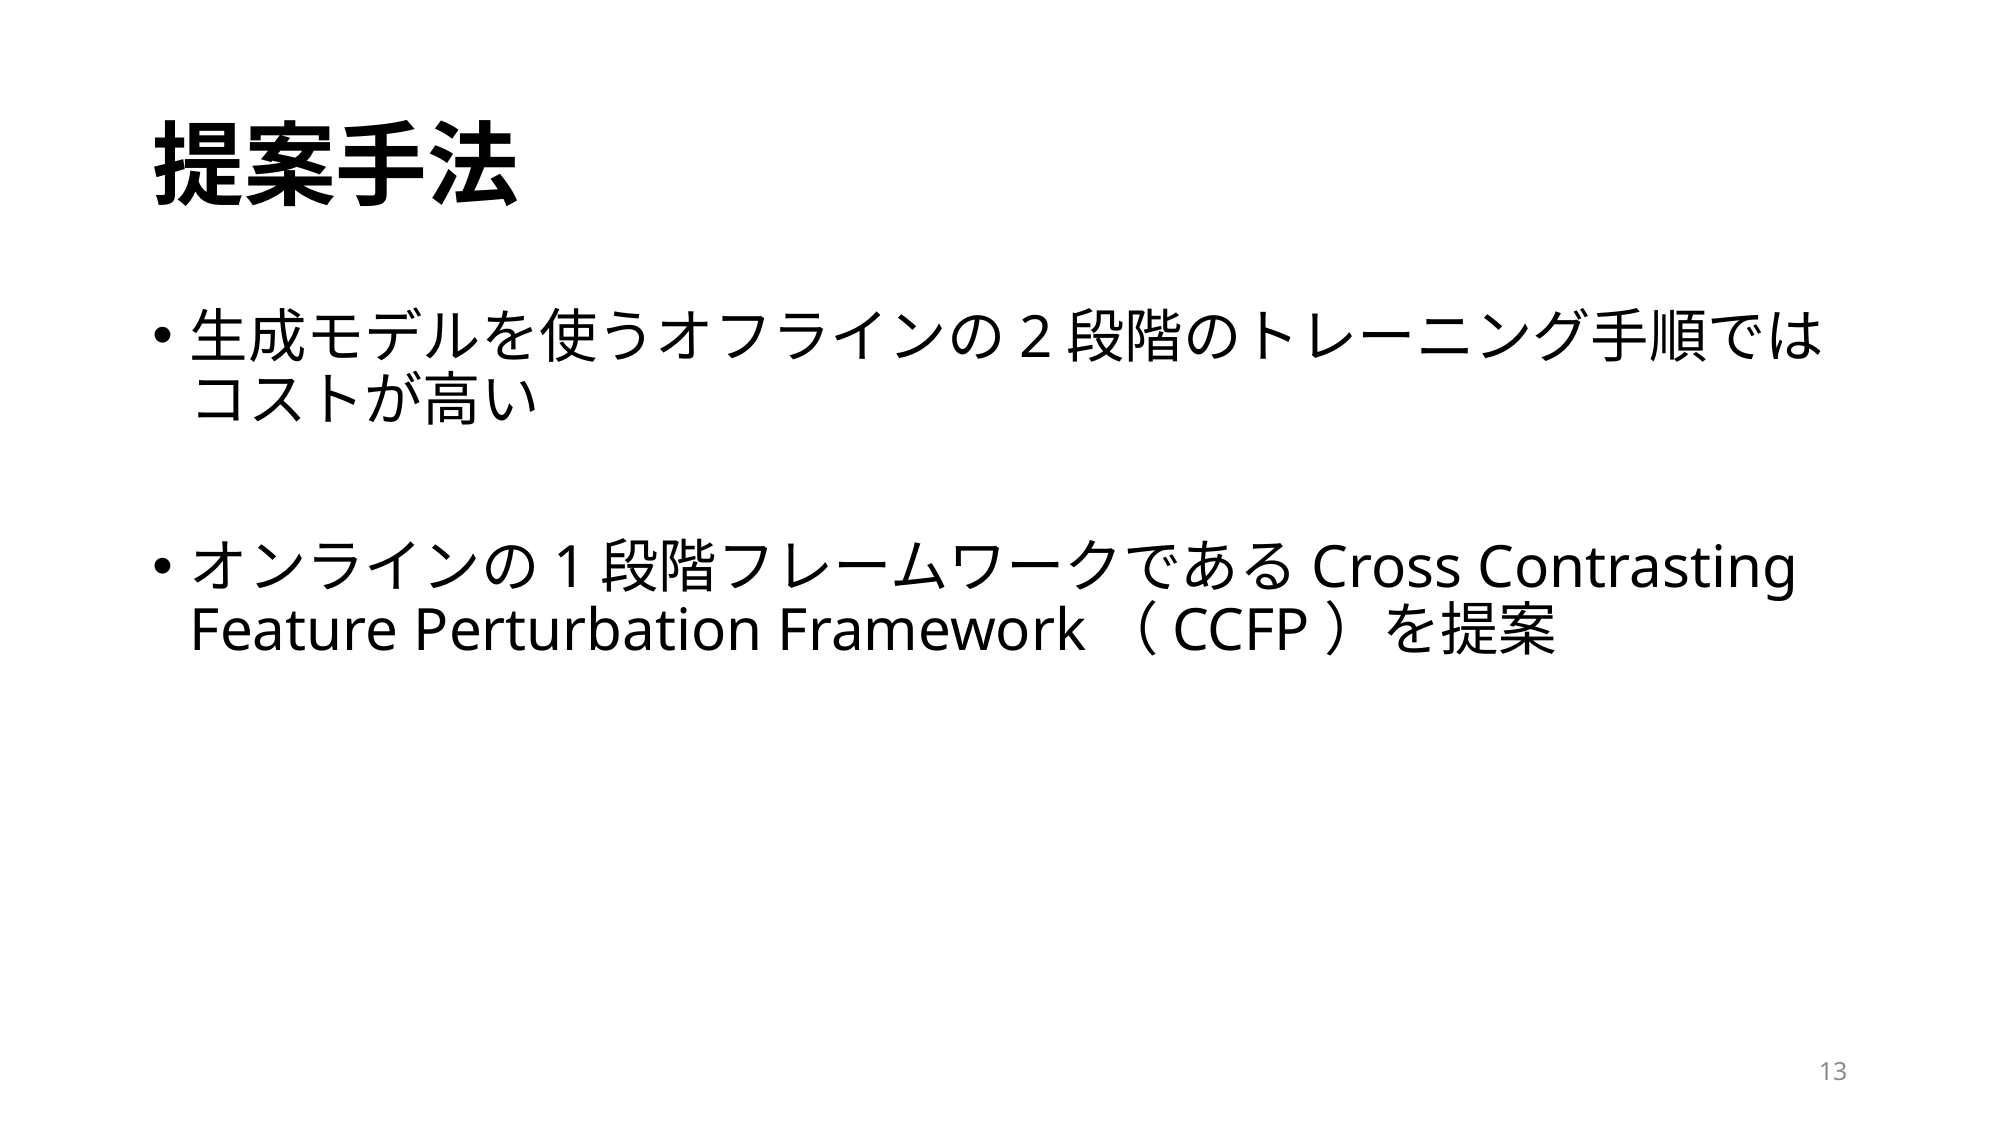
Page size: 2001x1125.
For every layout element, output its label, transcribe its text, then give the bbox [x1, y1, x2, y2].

list 生成モデルを使うオフラインの2段階のトレーニング手順ではコストが高い オンラインの1段階フレームワークであるCross Contrasting Feature Perturbation Framework（CCFP）を提案 [137, 299, 1863, 1014]
slide_number 13 [1412, 1042, 1863, 1103]
title 提案手法 [137, 59, 1863, 278]
